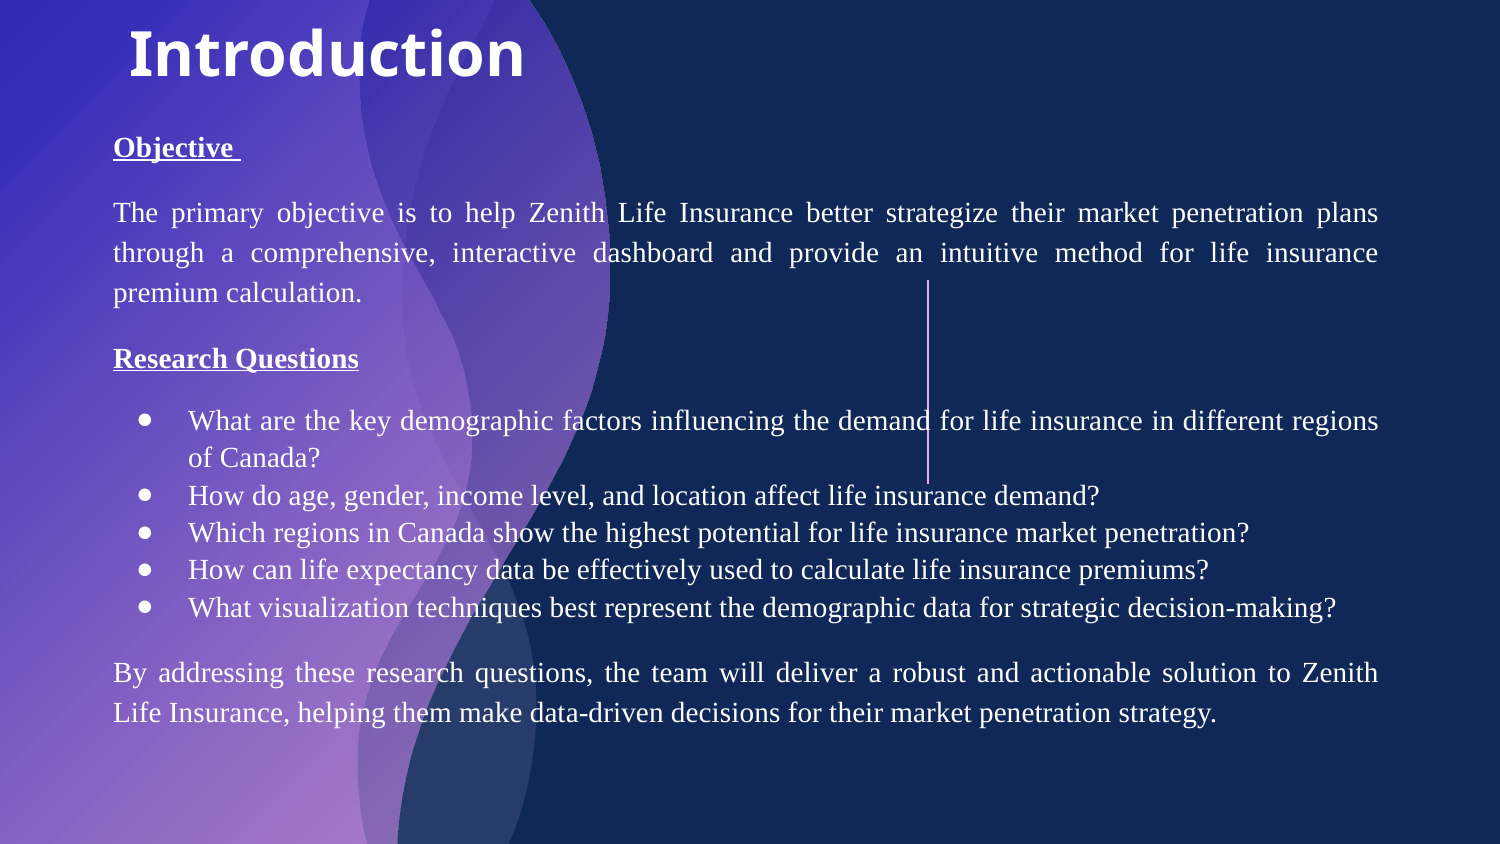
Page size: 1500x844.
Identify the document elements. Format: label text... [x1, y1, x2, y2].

list Objective The primary objective is to help Zenith Life Insurance better strategize their market penetration plans through a comprehensive, interactive dashboard and provide an intuitive method for life insurance premium calculation. Research Questions What are the key demographic factors influencing the demand for life insurance in different regions of Canada? How do age, gender, income level, and location affect life insurance demand? Which regions in Canada show the highest potential for life insurance market penetration? How can life expectancy data be effectively used to calculate life insurance premiums? What visualization techniques best represent the demographic data for strategic decision-making? By addressing these research questions, the team will deliver a robust and actionable solution to Zenith Life Insurance, helping them make data-driven decisions for their market penetration strategy. [101, 117, 1392, 817]
title Introduction [101, 10, 1392, 96]
